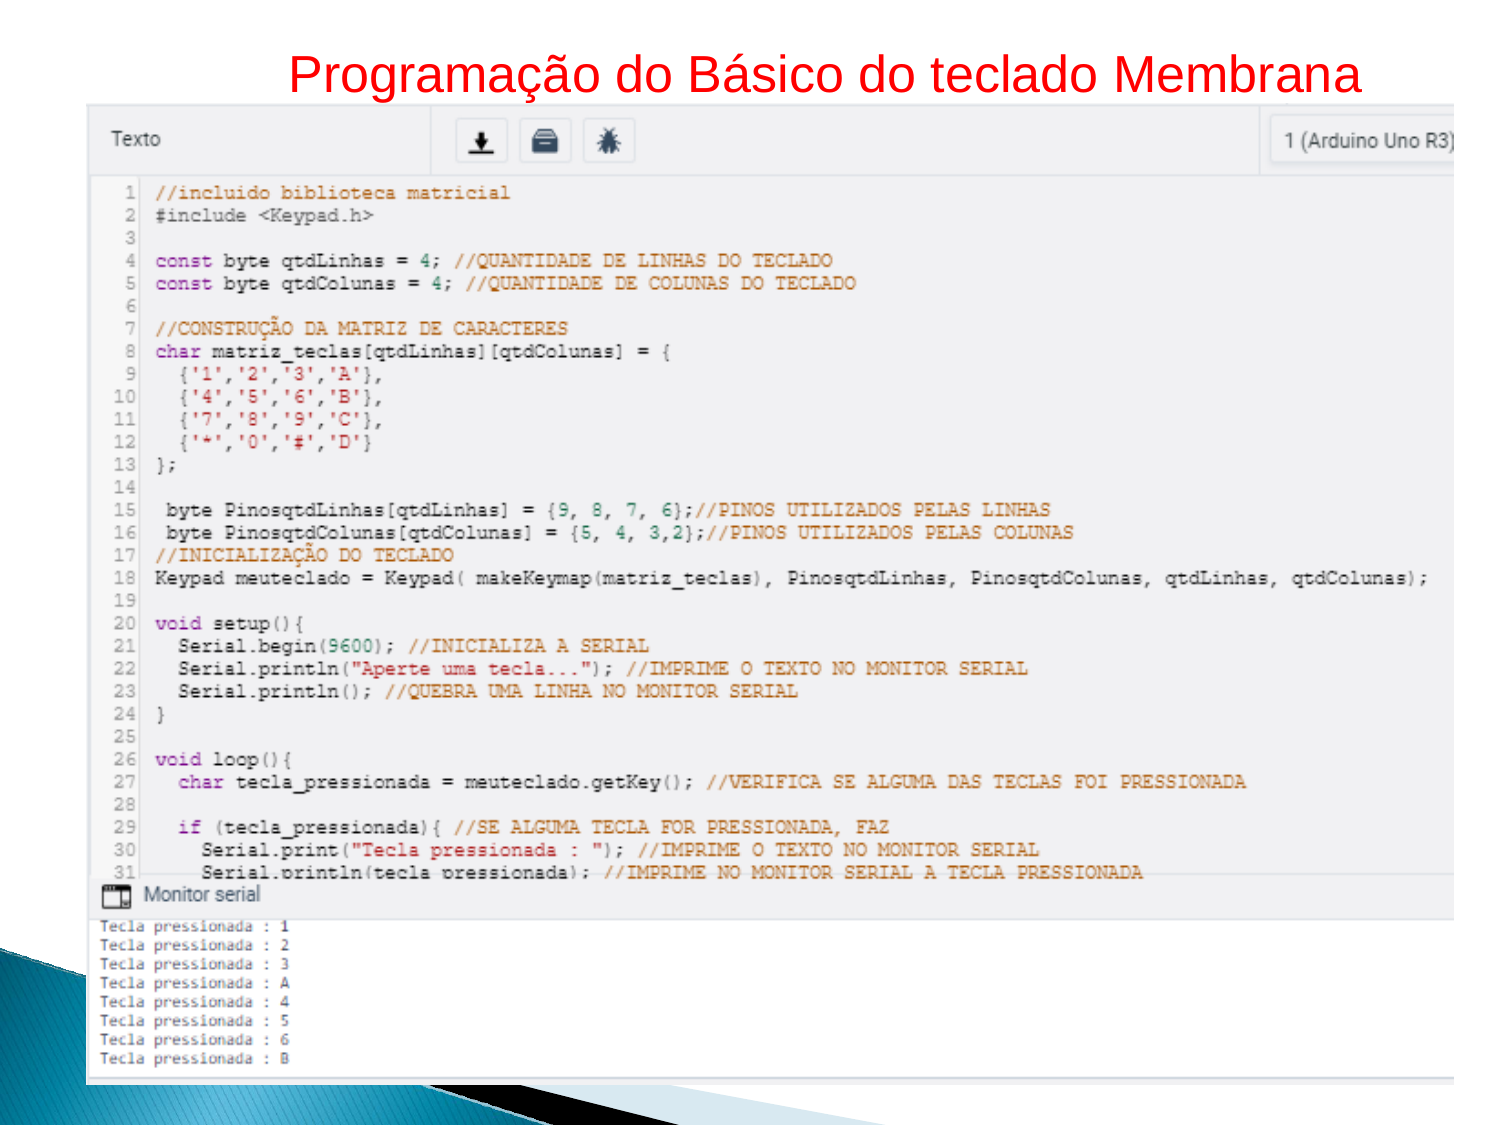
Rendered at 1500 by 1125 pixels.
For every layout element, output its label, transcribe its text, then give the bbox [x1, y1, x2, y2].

picture [0, 102, 1455, 1125]
title Programação do Básico do teclado Membrana [249, 40, 1402, 102]
